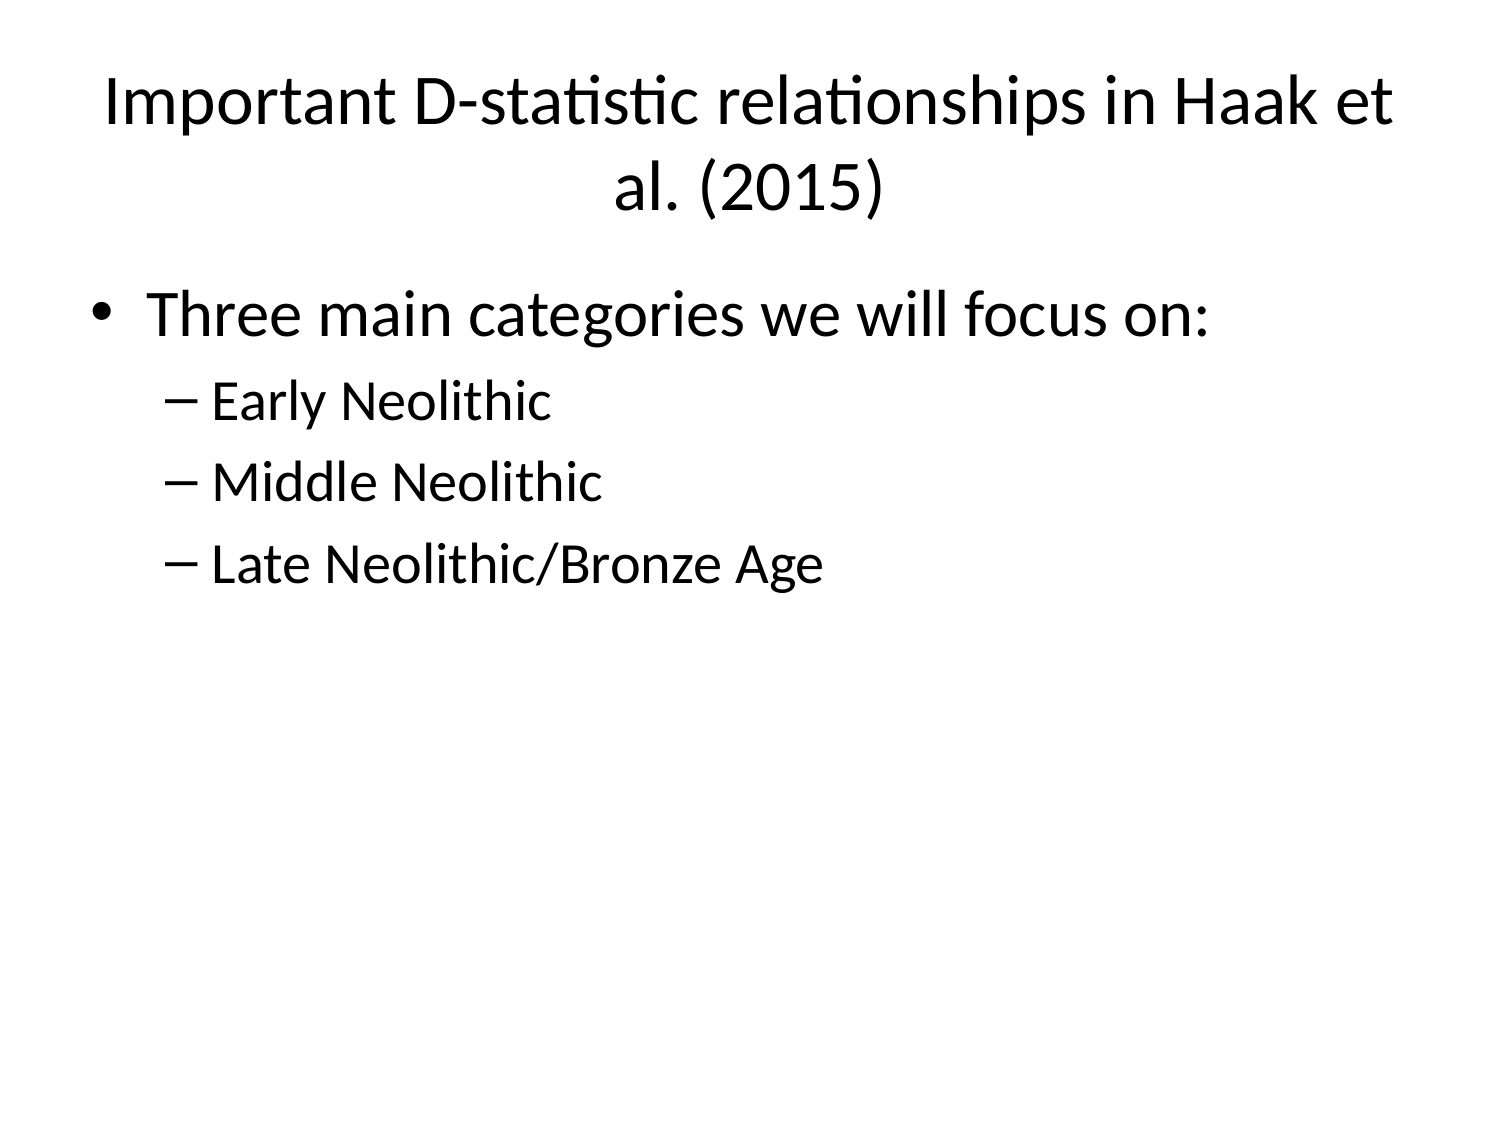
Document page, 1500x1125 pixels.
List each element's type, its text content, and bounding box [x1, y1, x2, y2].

list Three main categories we will focus on: Early Neolithic Middle Neolithic Late Neolithic/Bronze Age [75, 262, 1425, 1005]
title Important D-statistic relationships in Haak et al. (2015) [75, 45, 1425, 233]
